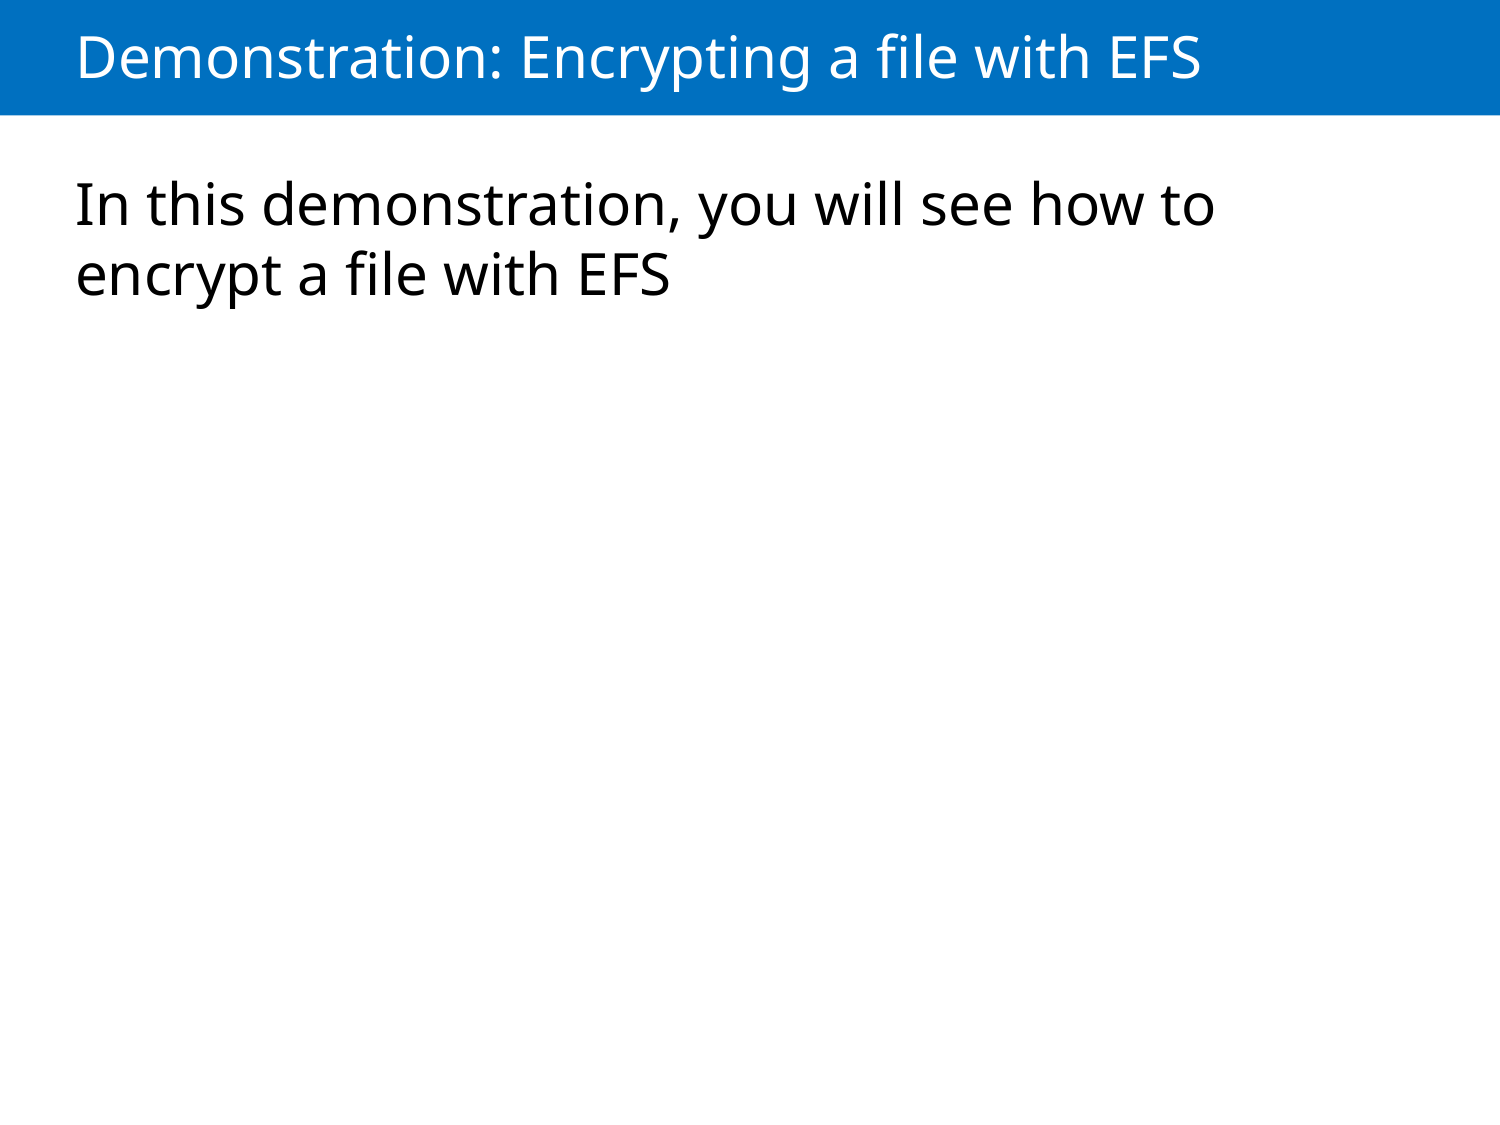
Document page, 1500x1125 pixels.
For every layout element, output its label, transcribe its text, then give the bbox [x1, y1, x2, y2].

title Demonstration: Encrypting a file with EFS [75, 0, 1351, 122]
text_box In this demonstration, you will see how to encrypt a file with EFS [75, 167, 1408, 1012]
